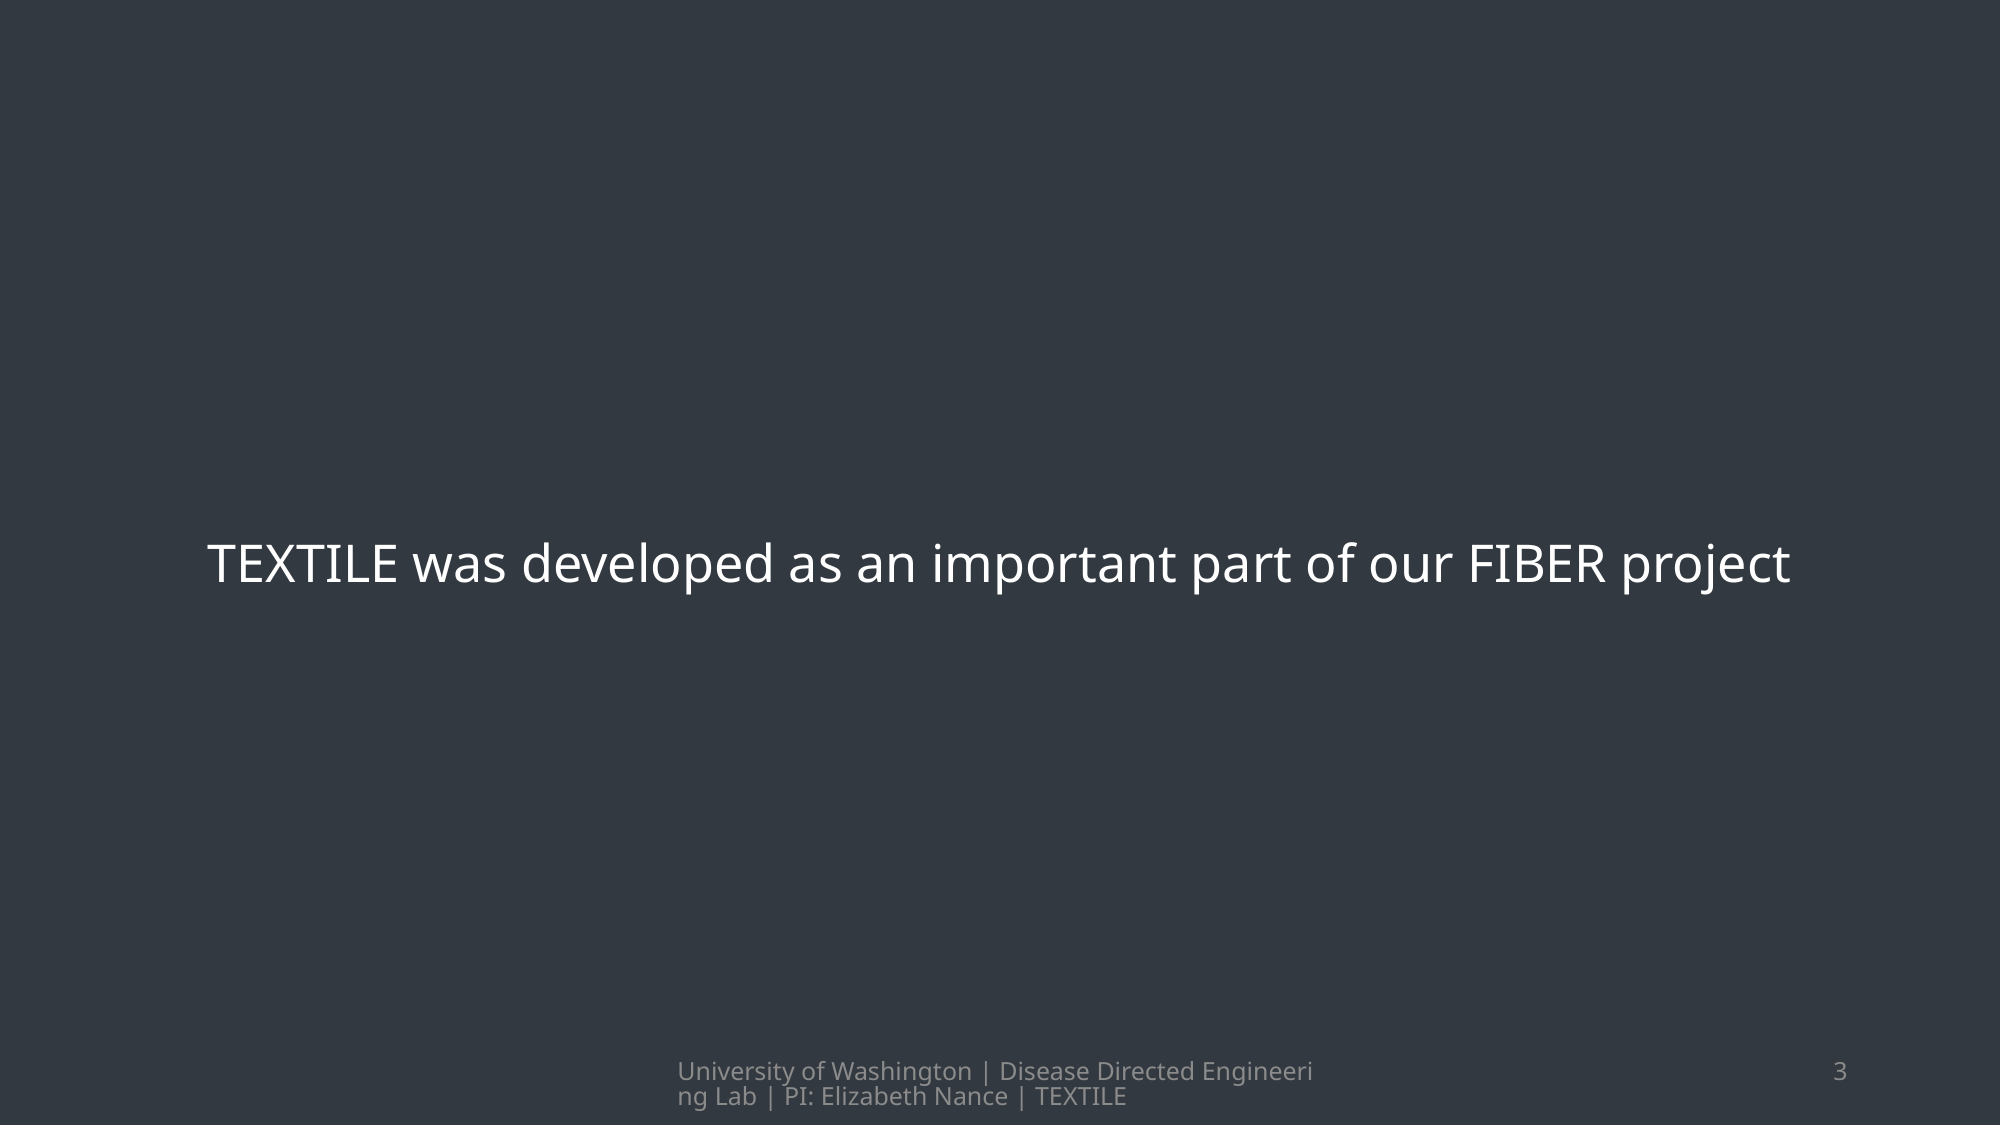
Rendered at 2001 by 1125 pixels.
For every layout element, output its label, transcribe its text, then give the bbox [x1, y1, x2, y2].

footer University of Washington | Disease Directed Engineering Lab | PI: Elizabeth Nance | TEXTILE [662, 1042, 1338, 1103]
text_box TEXTILE was developed as an important part of our FIBER project [193, 523, 1807, 601]
slide_number 3 [1412, 1042, 1863, 1103]
